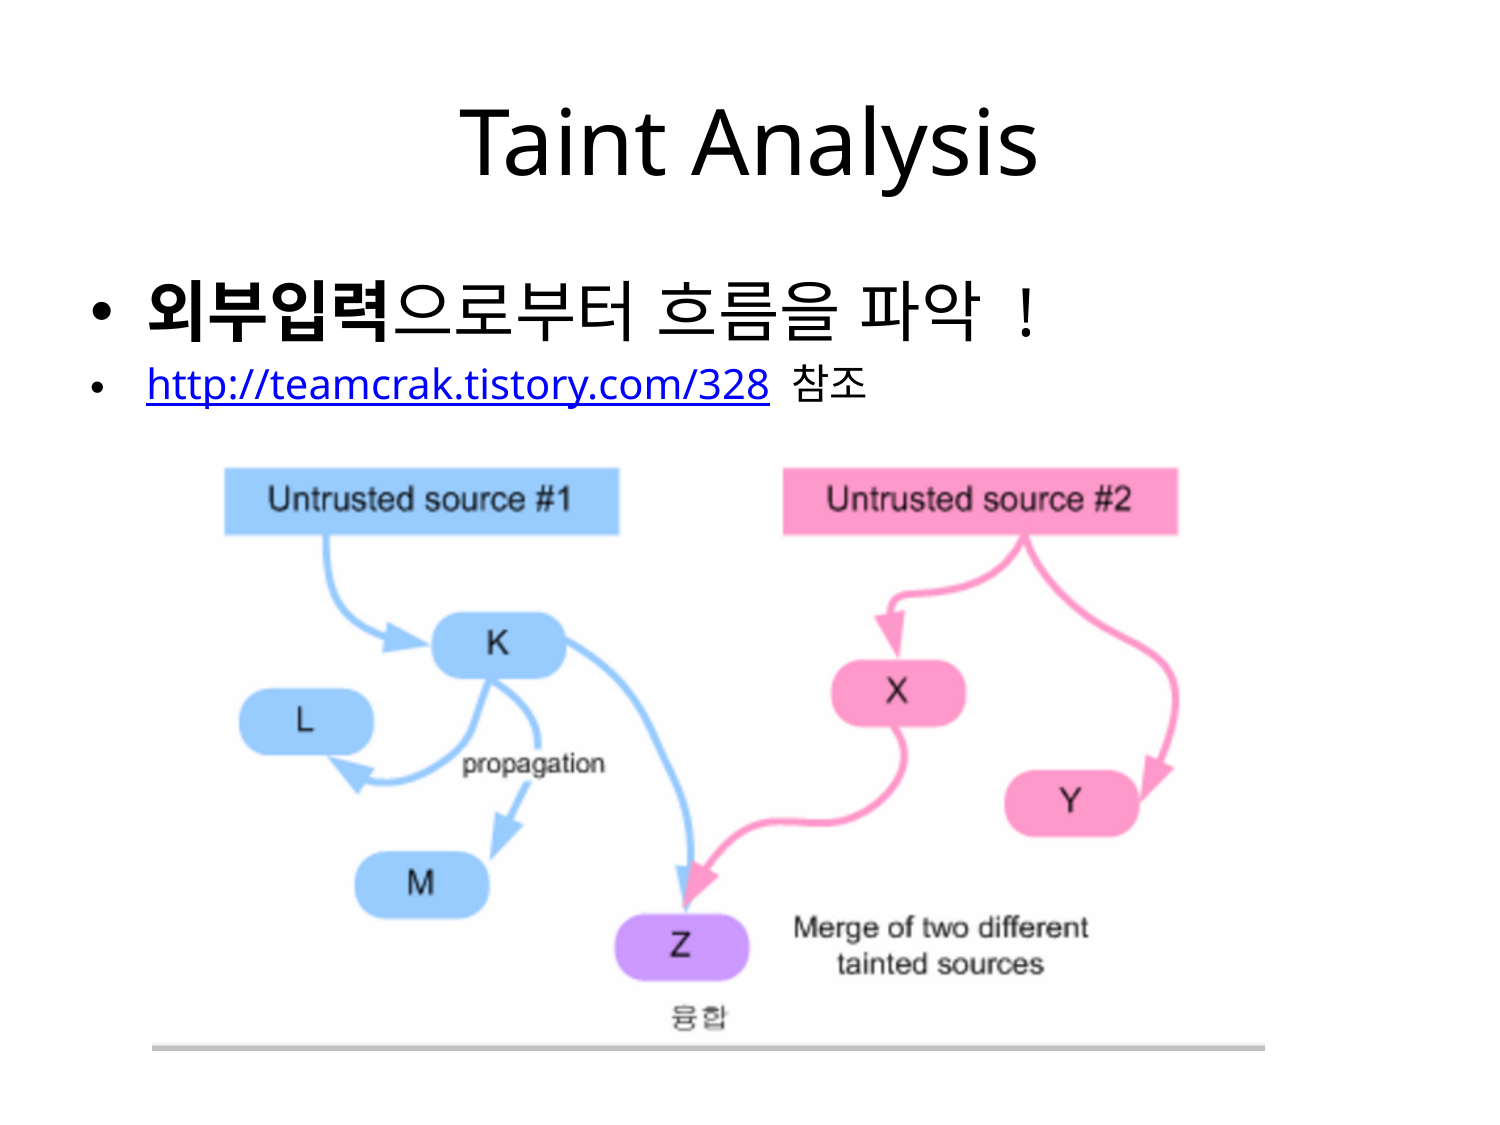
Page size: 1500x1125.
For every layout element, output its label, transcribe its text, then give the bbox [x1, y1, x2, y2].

list 외부입력으로부터 흐름을 파악 ! http://teamcrak.tistory.com/328 참조 [75, 262, 1425, 1005]
picture [152, 409, 1266, 1051]
title Taint Analysis [75, 45, 1425, 233]
